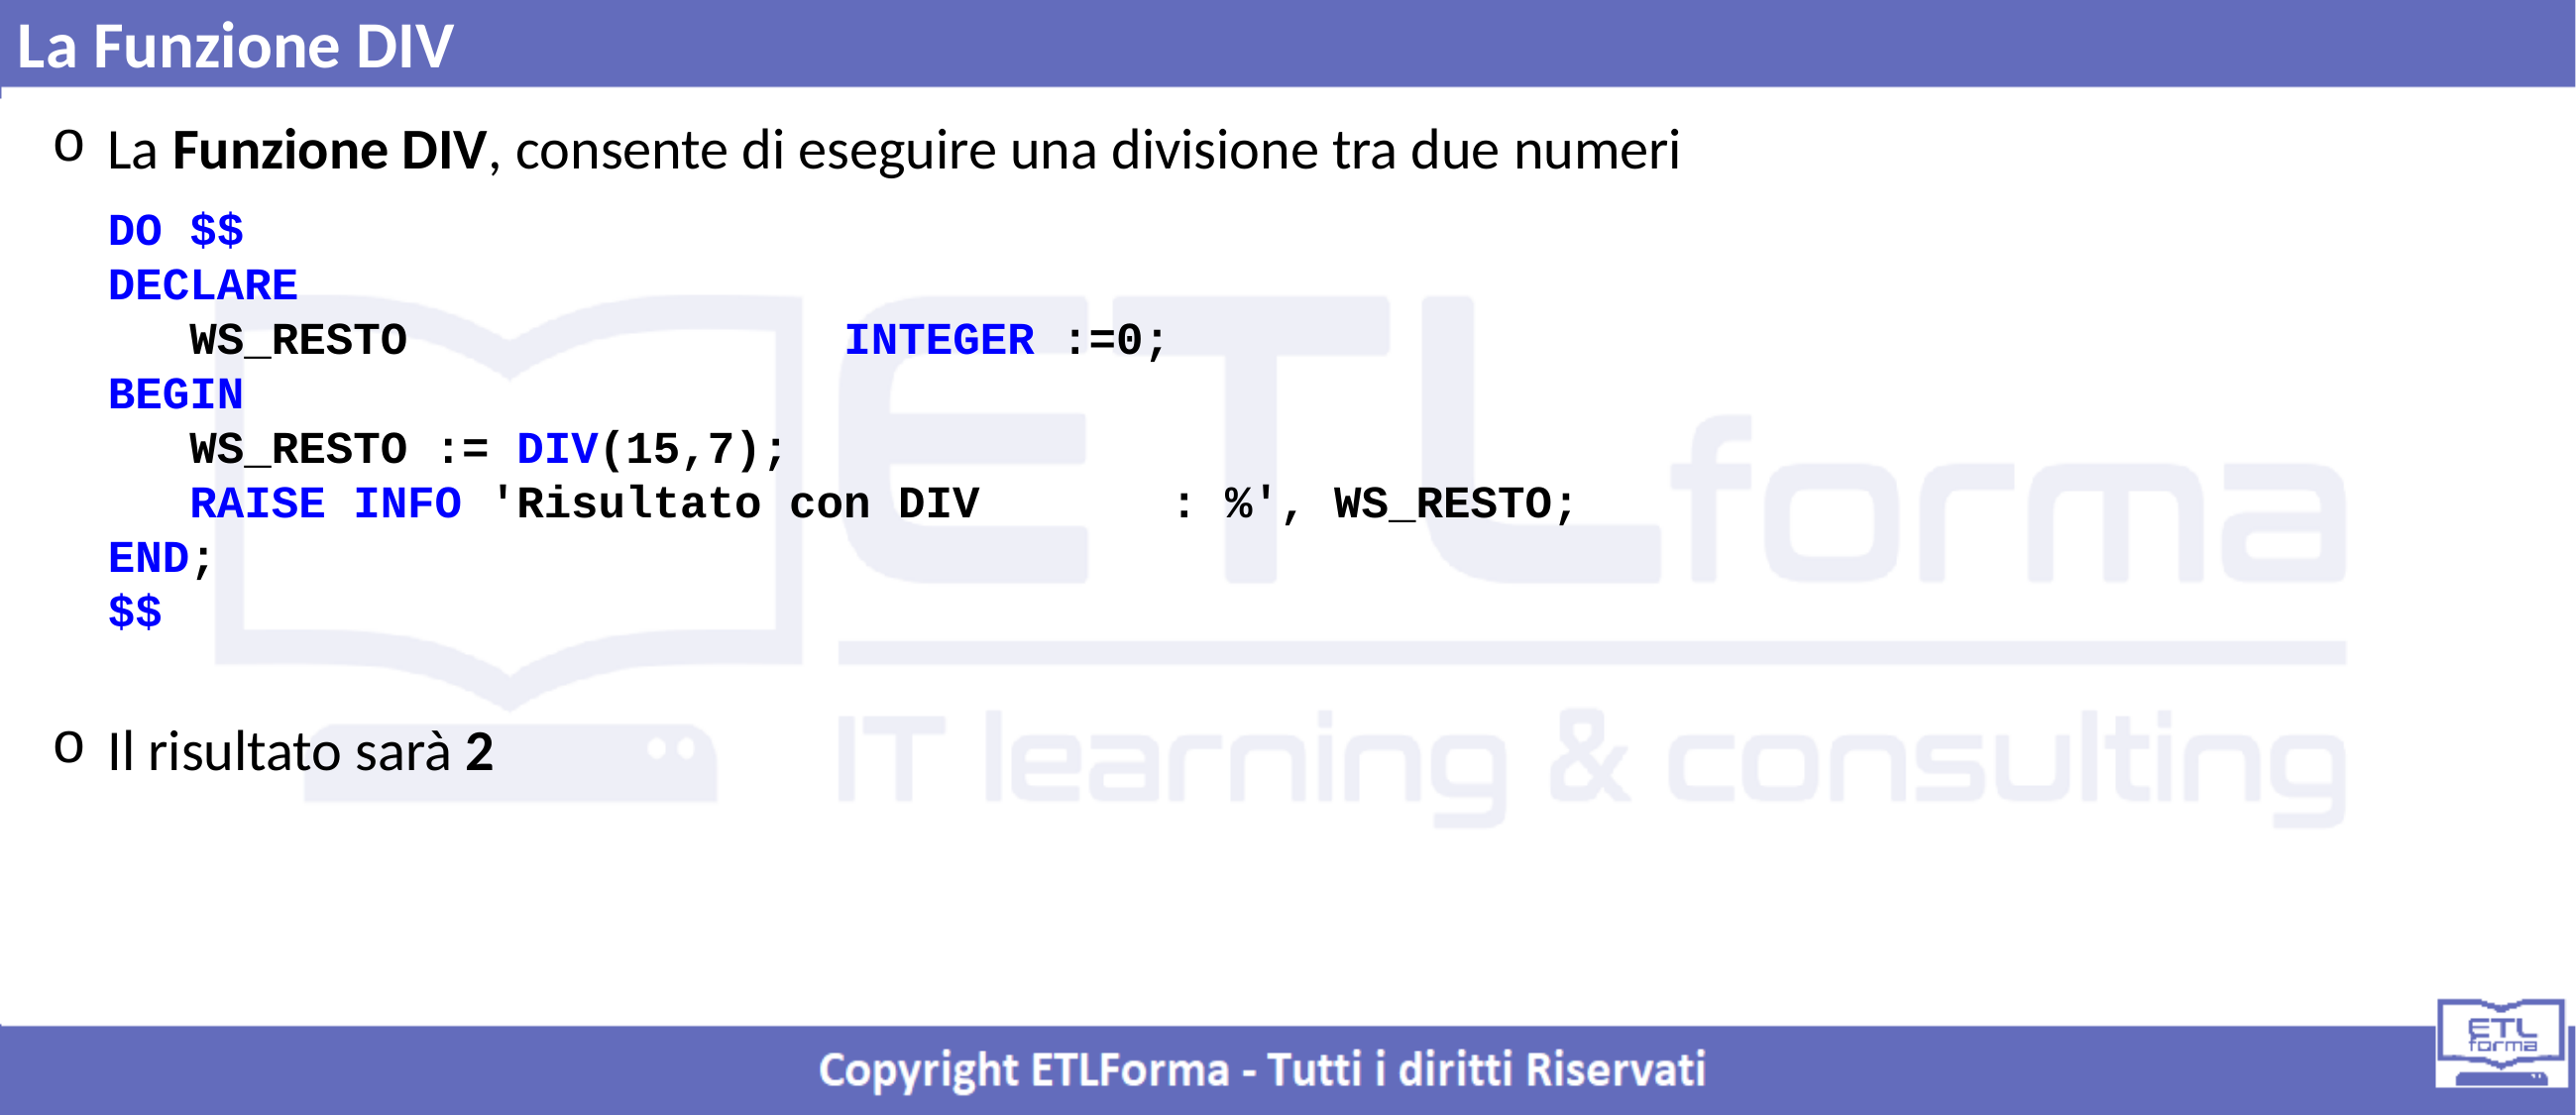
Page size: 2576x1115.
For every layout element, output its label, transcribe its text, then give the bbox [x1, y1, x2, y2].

text_box La Funzione DIV, consente di eseguire una divisione tra due numeri Il risultato sarà 2 [18, 105, 2527, 788]
text_box La Funzione DIV [3, 0, 2552, 65]
text_box DO $$ DECLARE WS_RESTO INTEGER :=0; BEGIN WS_RESTO := DIV(15,7); RAISE INFO 'Risultato con DIV : %', WS_RESTO; END; $$ [93, 192, 2262, 644]
